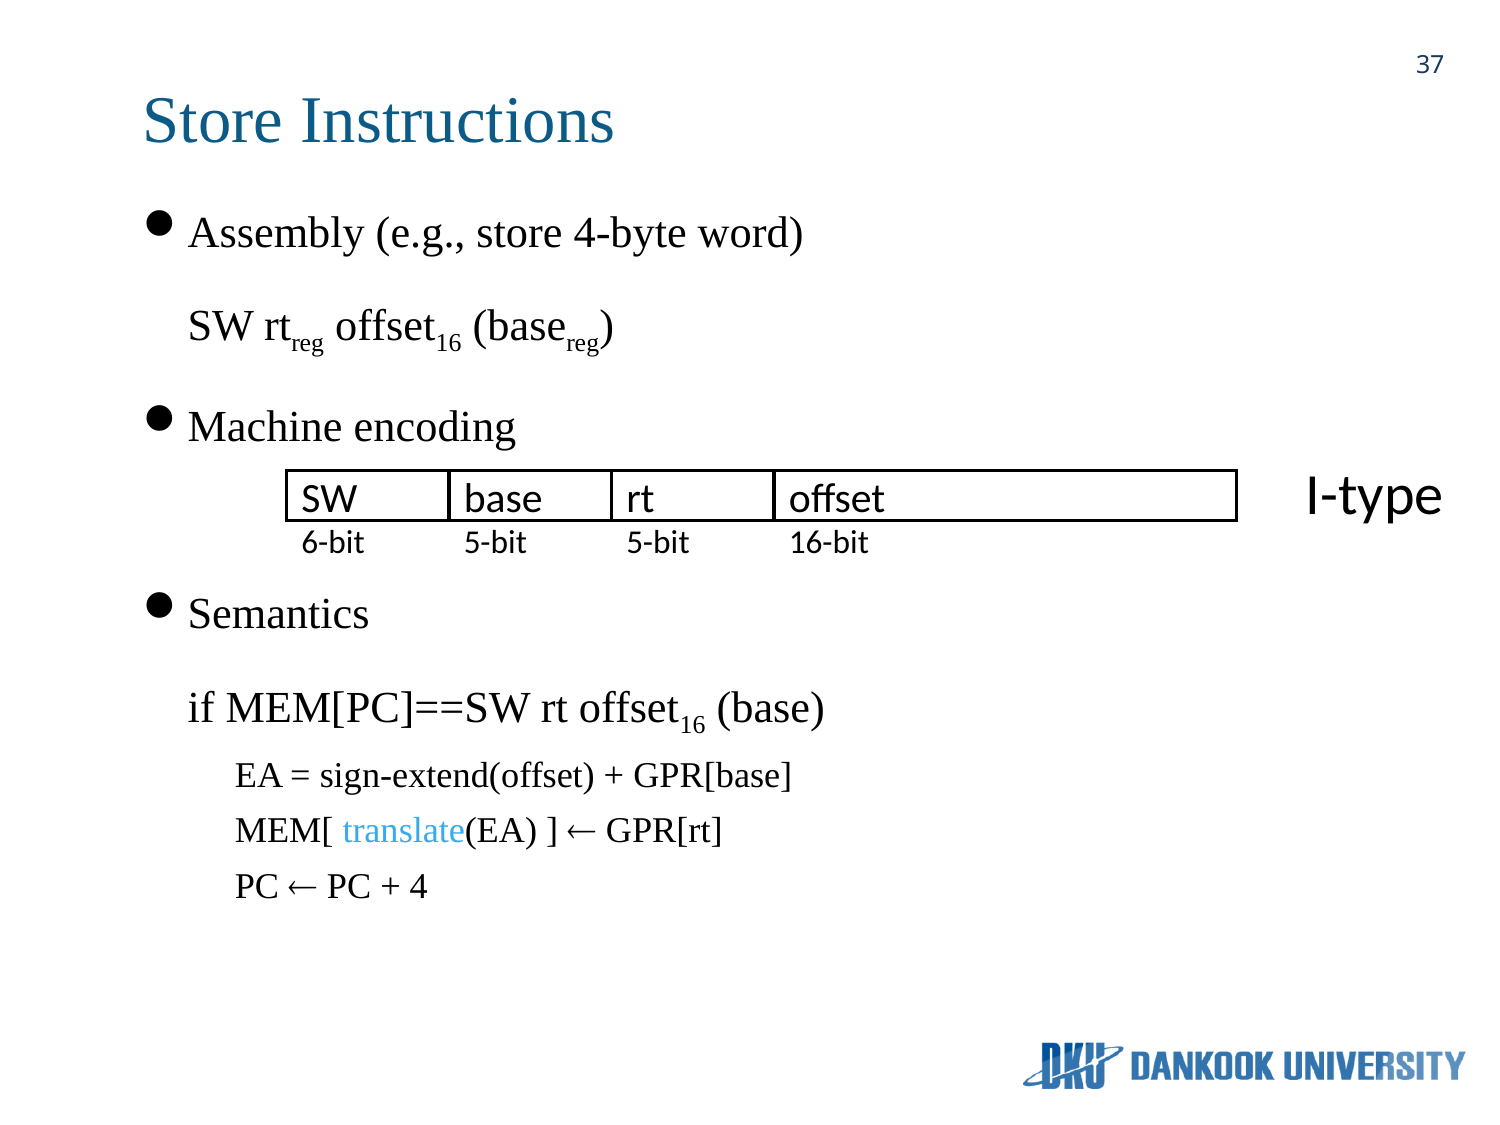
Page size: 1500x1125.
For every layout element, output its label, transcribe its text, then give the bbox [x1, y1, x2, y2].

text_box rt 5-bit [611, 470, 774, 521]
title Store Instructions [127, 62, 1372, 164]
text_box I-type [1291, 449, 1459, 534]
text_box offset 16-bit [774, 470, 1237, 521]
list Assembly (e.g., store 4-byte word) SW rtreg offset16 (basereg) Machine encoding Semantics if MEM[PC]==SW rt offset16 (base) EA = sign-extend(offset) + GPR[base] MEM[ translate(EA) ]  GPR[rt] PC  PC + 4 [127, 195, 1372, 991]
text_box SW 6-bit [286, 470, 449, 521]
slide_number 37 [1378, 36, 1460, 96]
picture [24, 30, 1473, 1096]
text_box base 5-bit [449, 470, 611, 521]
